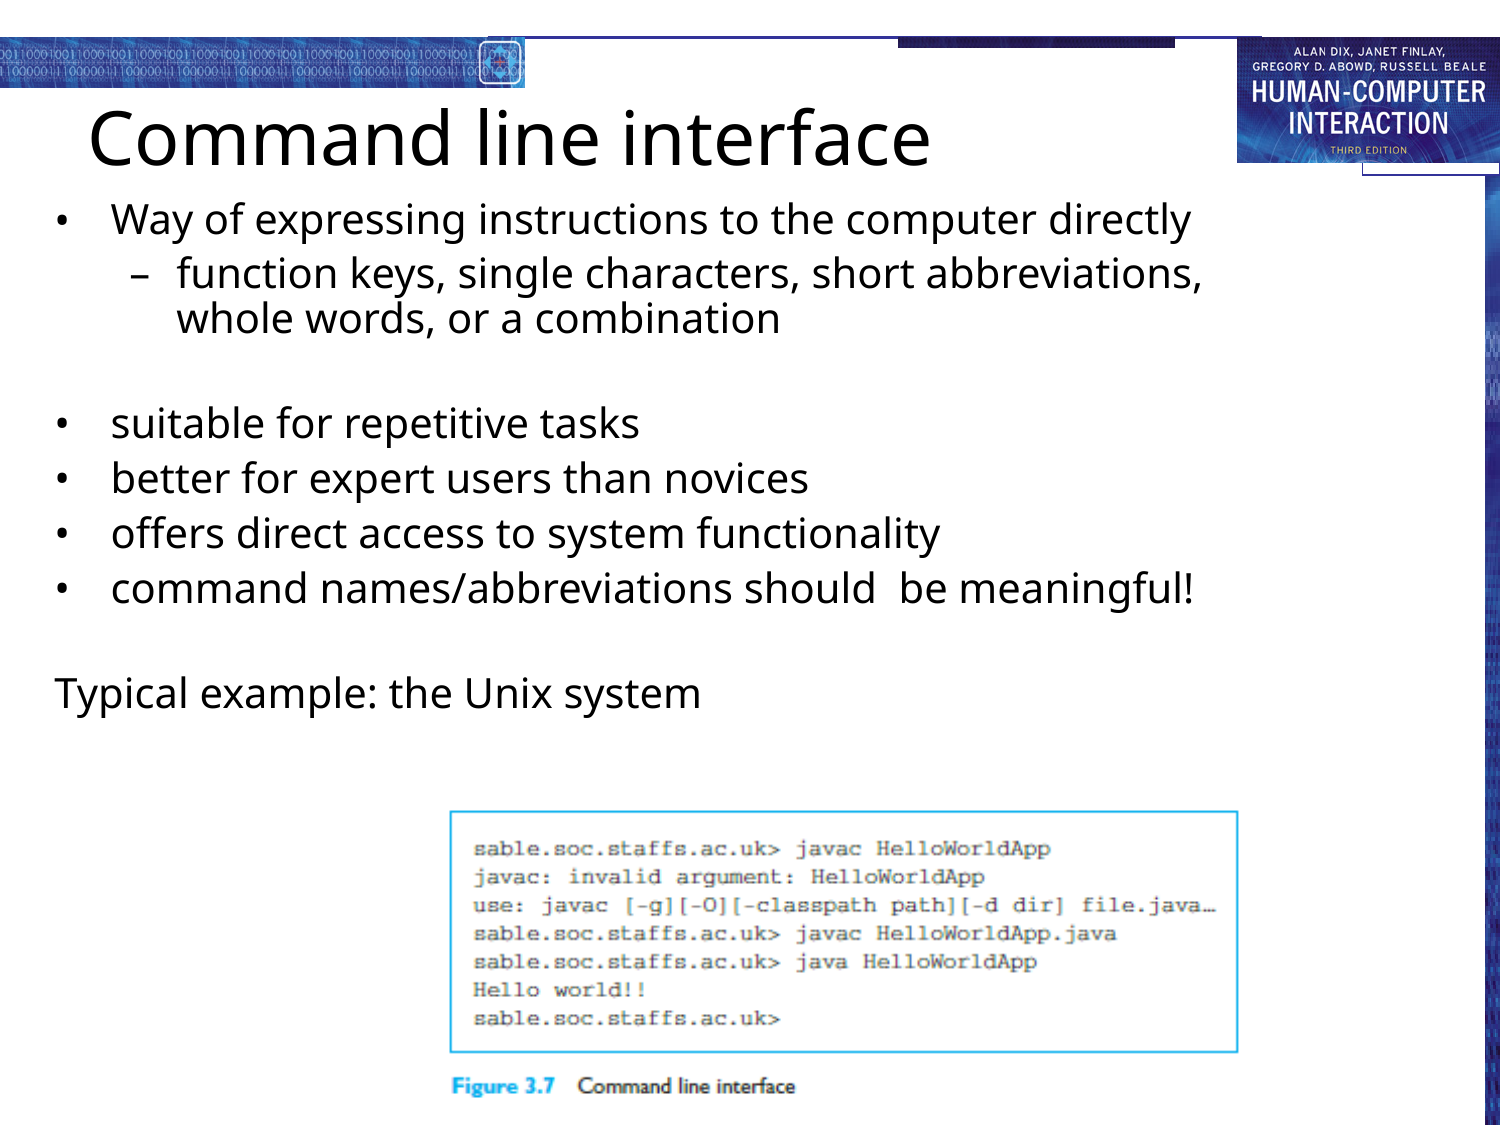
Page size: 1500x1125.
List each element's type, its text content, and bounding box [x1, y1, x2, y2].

picture [1485, 176, 1500, 1125]
picture [1237, 37, 1500, 163]
picture [898, 37, 1175, 41]
picture [0, 37, 525, 88]
list Way of expressing instructions to the computer directly function keys, single characters, short abbreviations, whole words, or a combination suitable for repetitive tasks better for expert users than novices offers direct access to system functionality command names/abbreviations should be meaningful! Typical example: the Unix system [39, 191, 1315, 867]
picture [424, 792, 1268, 1104]
title Command line interface [72, 41, 1198, 191]
